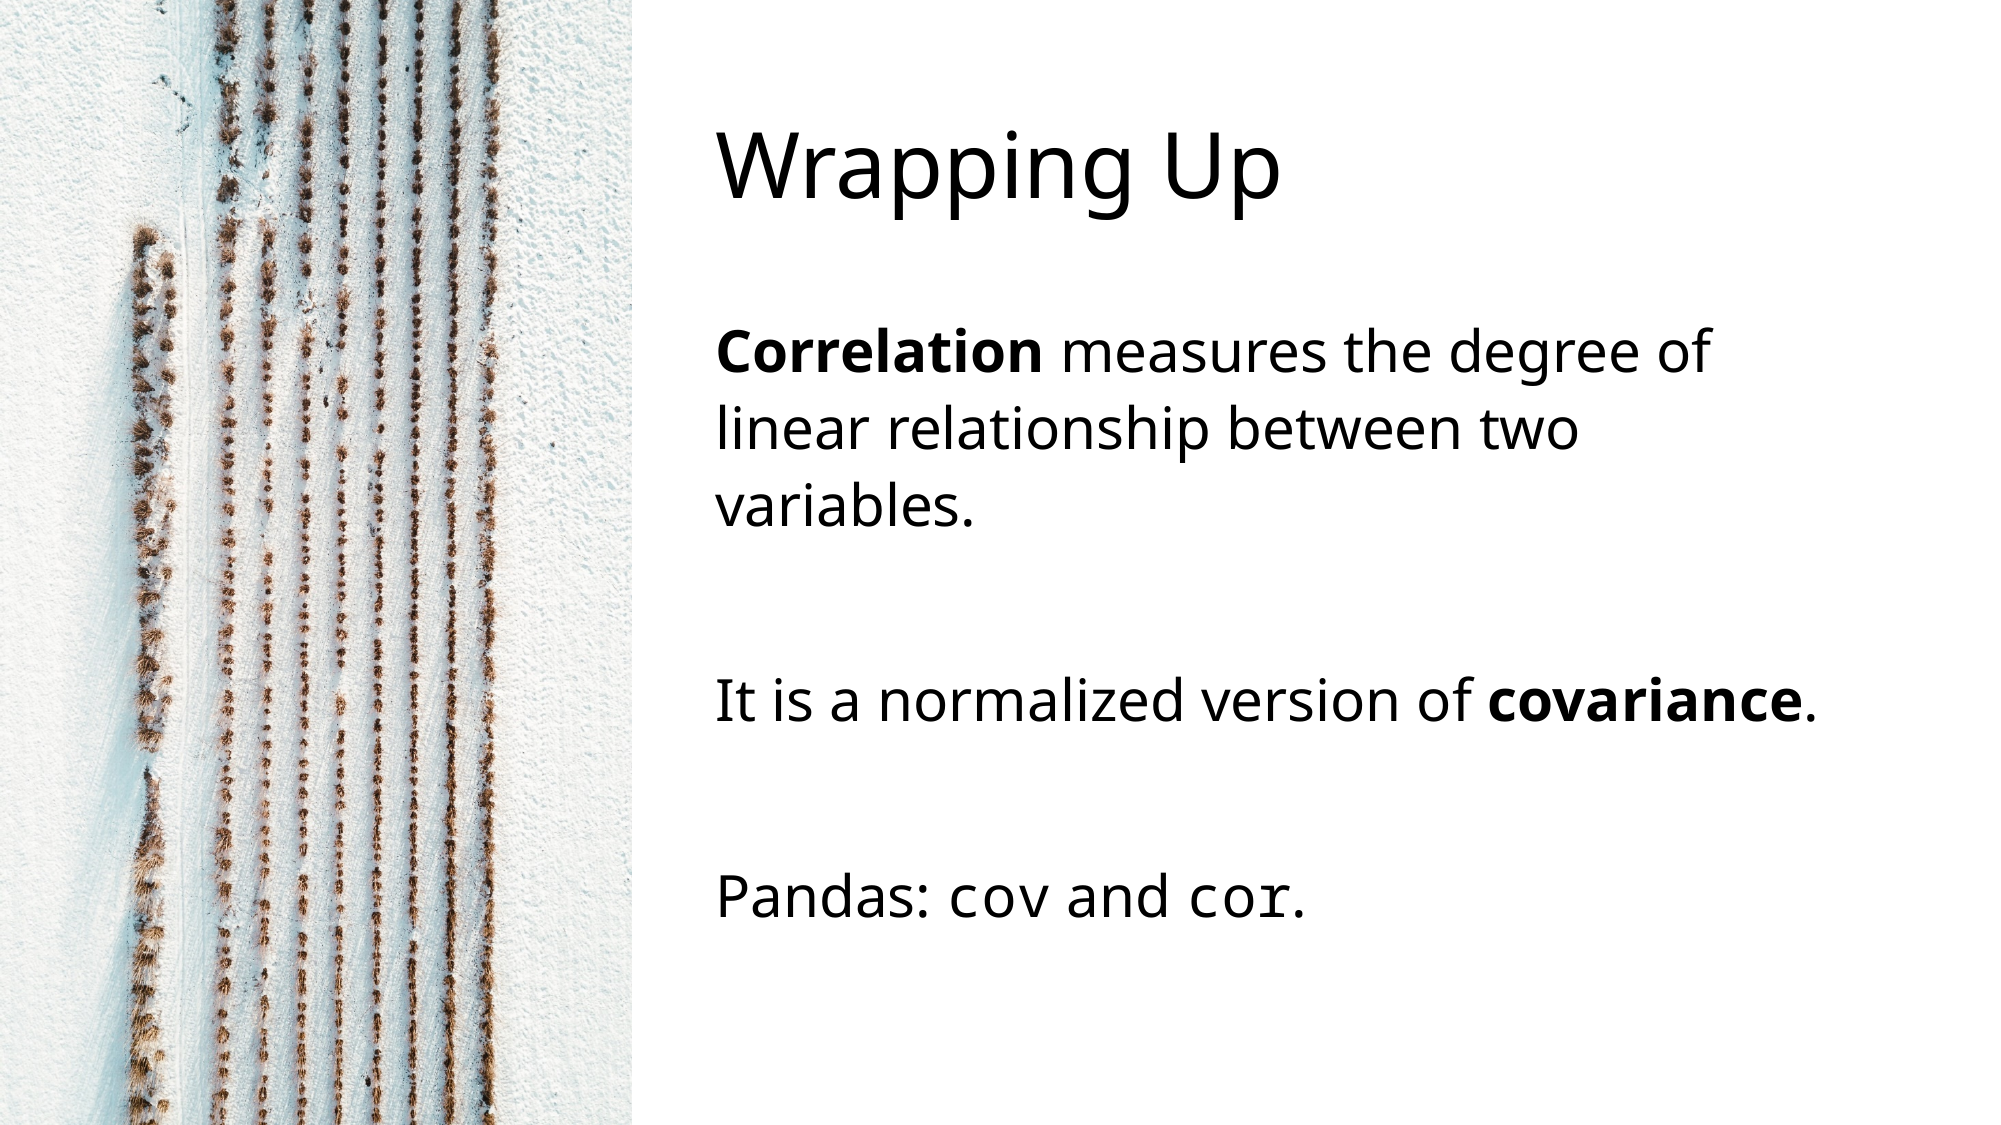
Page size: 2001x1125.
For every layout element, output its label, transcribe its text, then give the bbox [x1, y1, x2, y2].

title Wrapping Up [700, 59, 1863, 278]
picture [0, 0, 632, 1125]
list Correlation measures the degree of linear relationship between two variables. It is a normalized version of covariance. Pandas: cov and cor. [700, 299, 1863, 1014]
